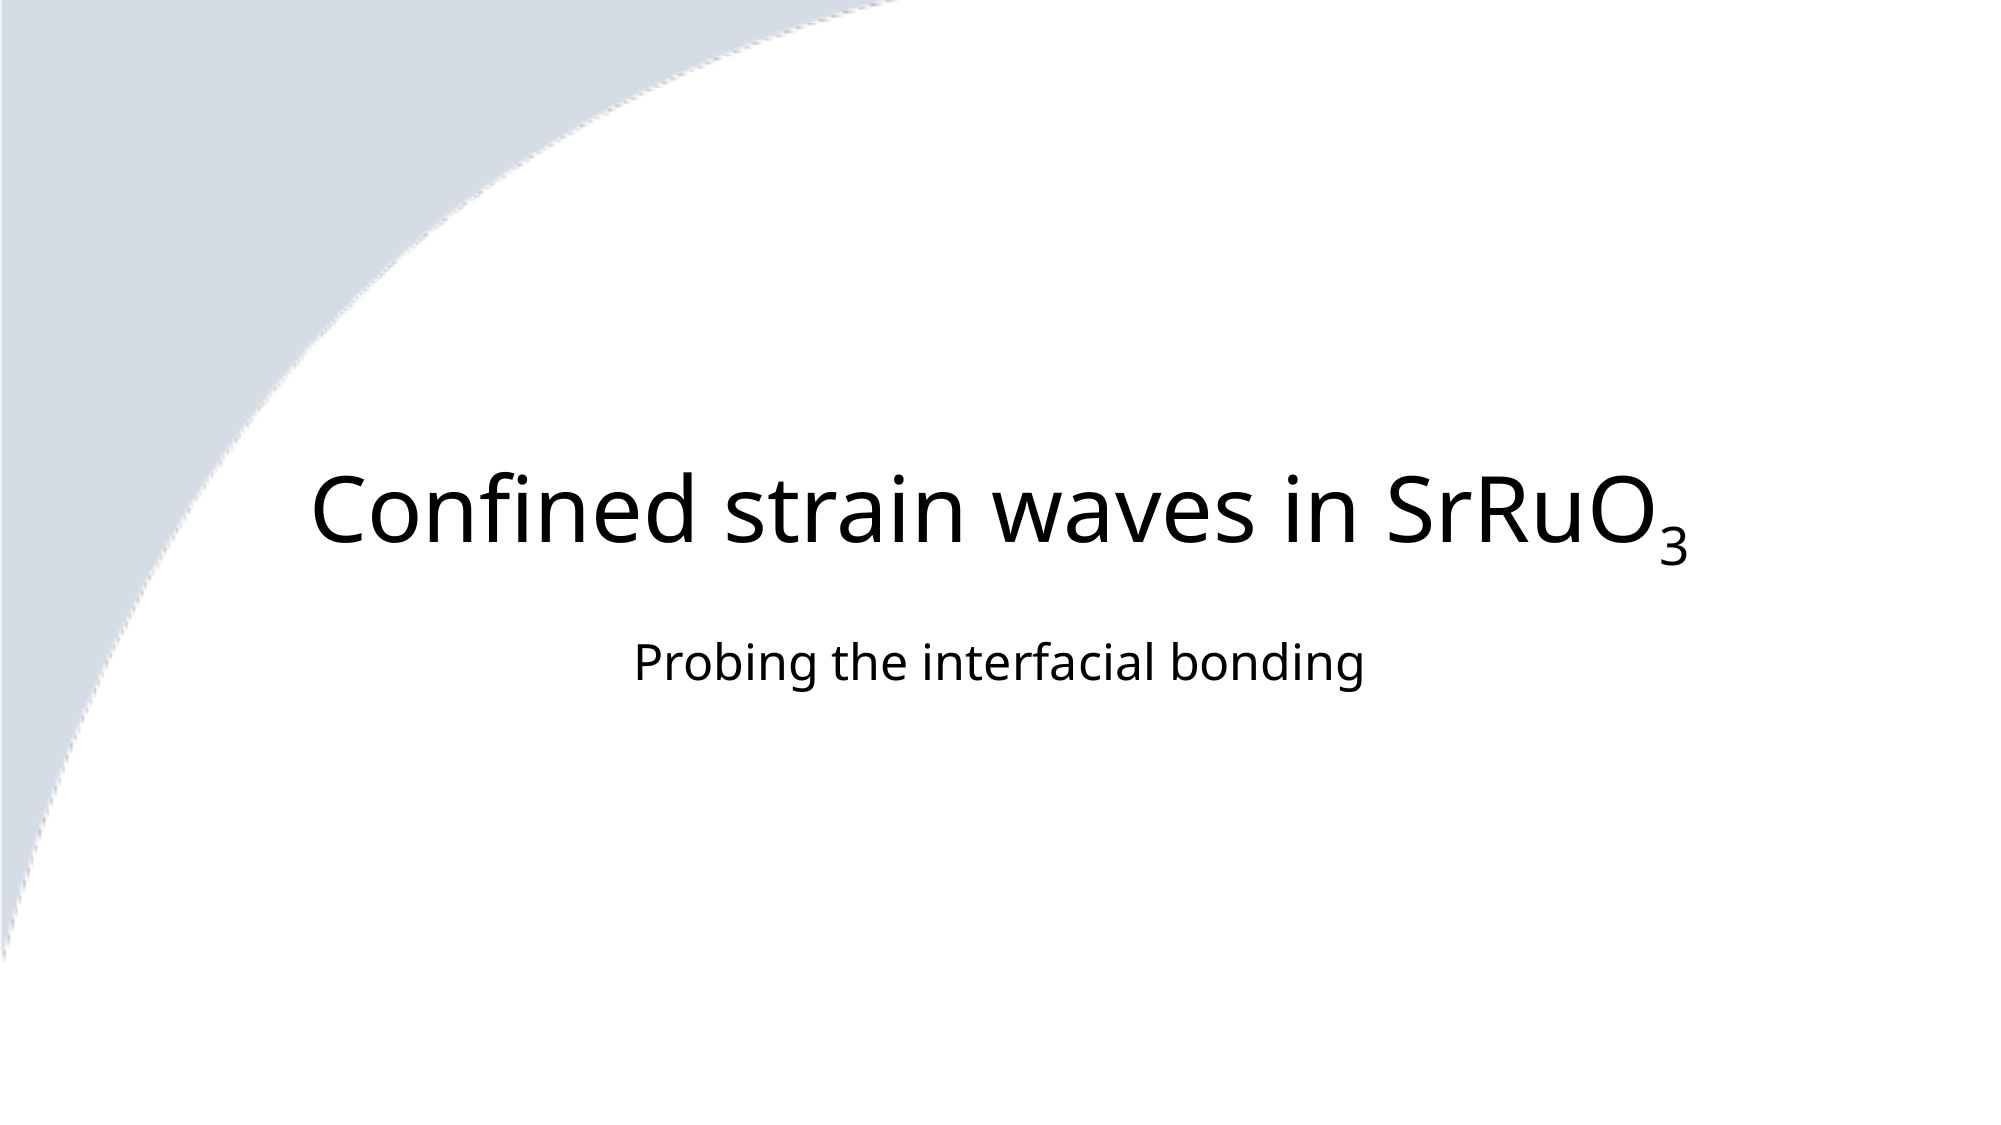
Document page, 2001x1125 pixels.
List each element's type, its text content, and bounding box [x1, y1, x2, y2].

picture [0, 28, 934, 934]
text_box Confined strain waves in SrRuO3 Probing the interfacial bonding [934, 430, 2000, 698]
